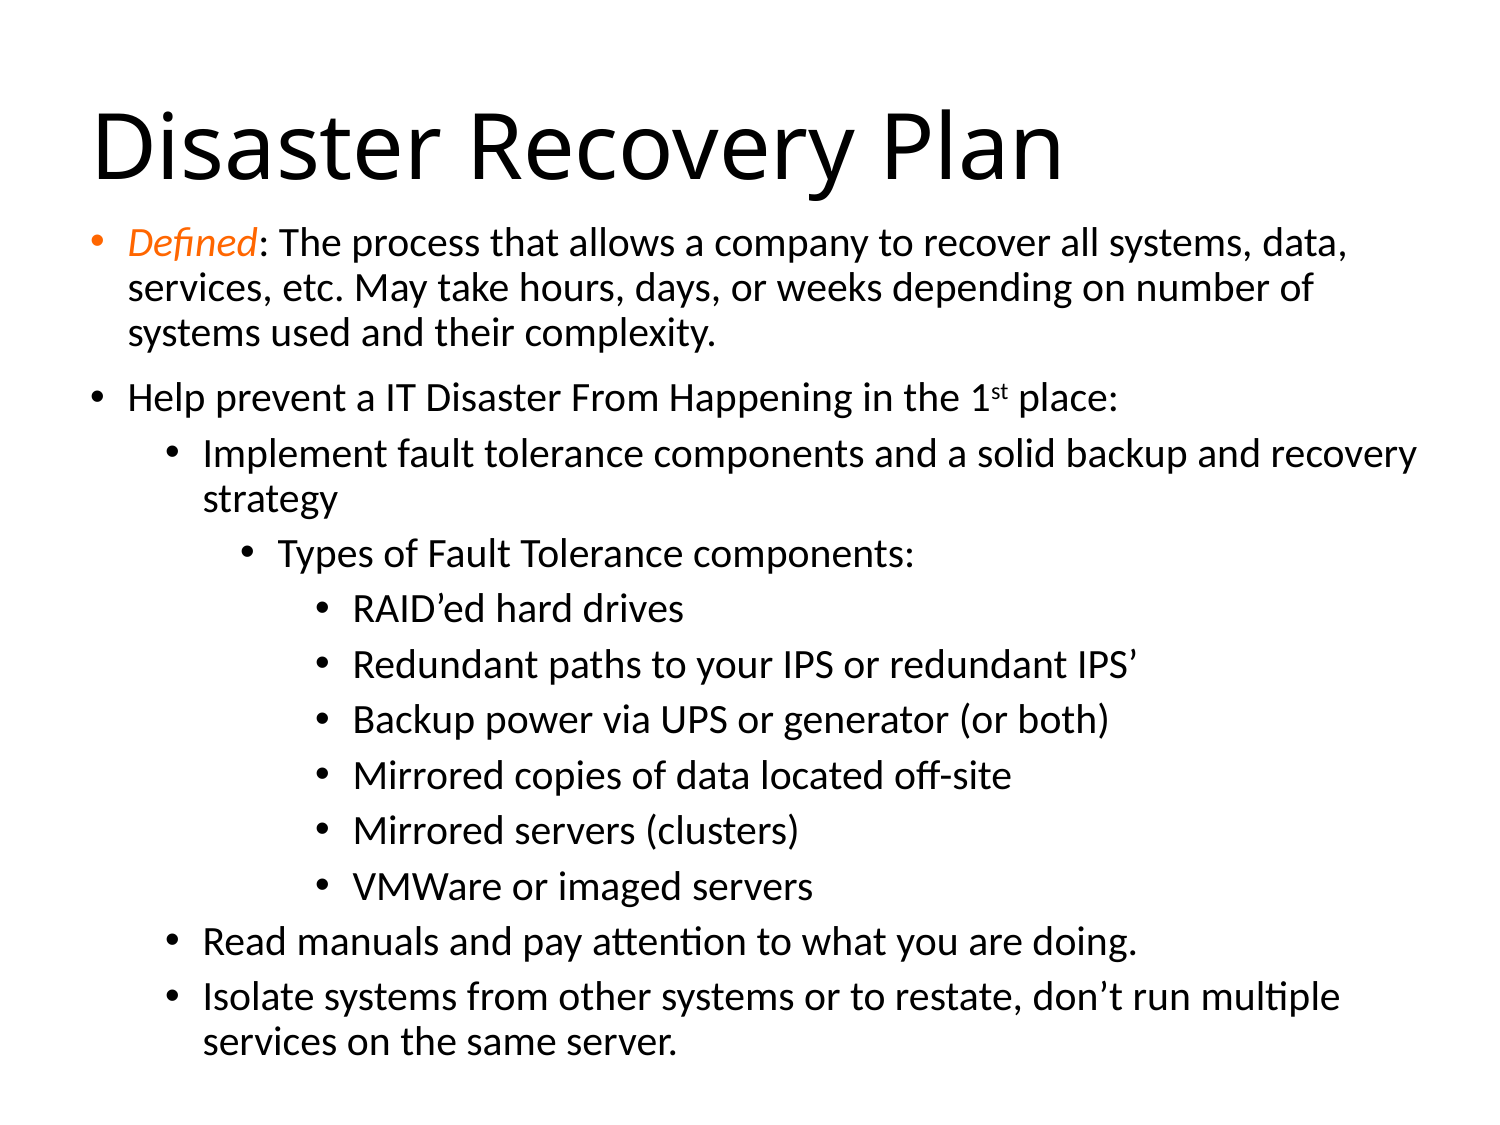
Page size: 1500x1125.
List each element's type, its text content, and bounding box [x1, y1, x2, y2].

title Disaster Recovery Plan [75, 87, 1425, 212]
list Defined: The process that allows a company to recover all systems, data, services, etc. May take hours, days, or weeks depending on number of systems used and their complexity. Help prevent a IT Disaster From Happening in the 1st place: Implement fault tolerance components and a solid backup and recovery strategy Types of Fault Tolerance components: RAID’ed hard drives Redundant paths to your IPS or redundant IPS’ Backup power via UPS or generator (or both) Mirrored copies of data located off-site Mirrored servers (clusters) VMWare or imaged servers Read manuals and pay attention to what you are doing. Isolate systems from other systems or to restate, don’t run multiple services on the same server. [75, 212, 1450, 1063]
